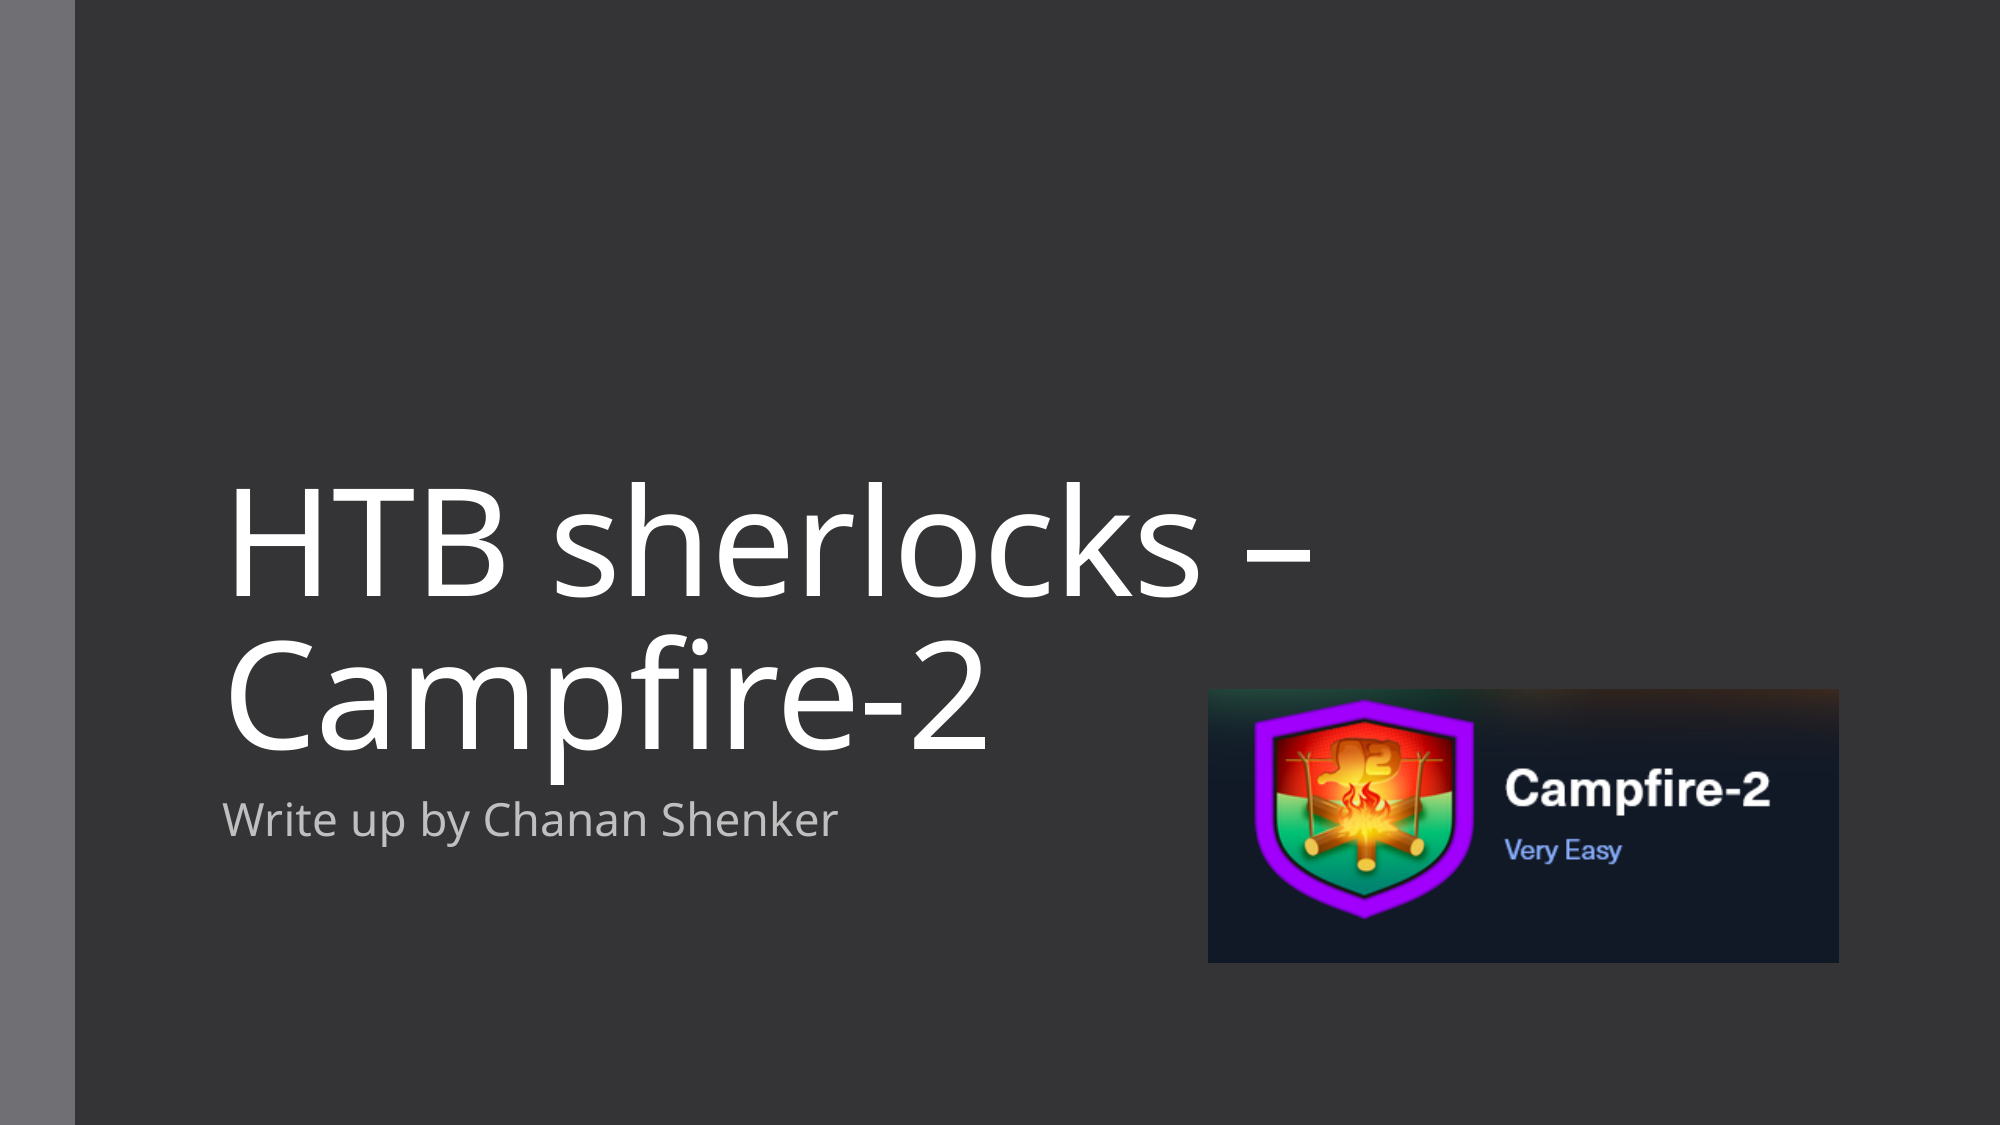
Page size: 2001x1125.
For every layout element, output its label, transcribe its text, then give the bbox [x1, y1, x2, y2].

picture [1208, 688, 1839, 963]
subtitle Write up by Chanan Shenker [206, 787, 1752, 1065]
title HTB sherlocks –Campfire-2 [206, 124, 1752, 787]
